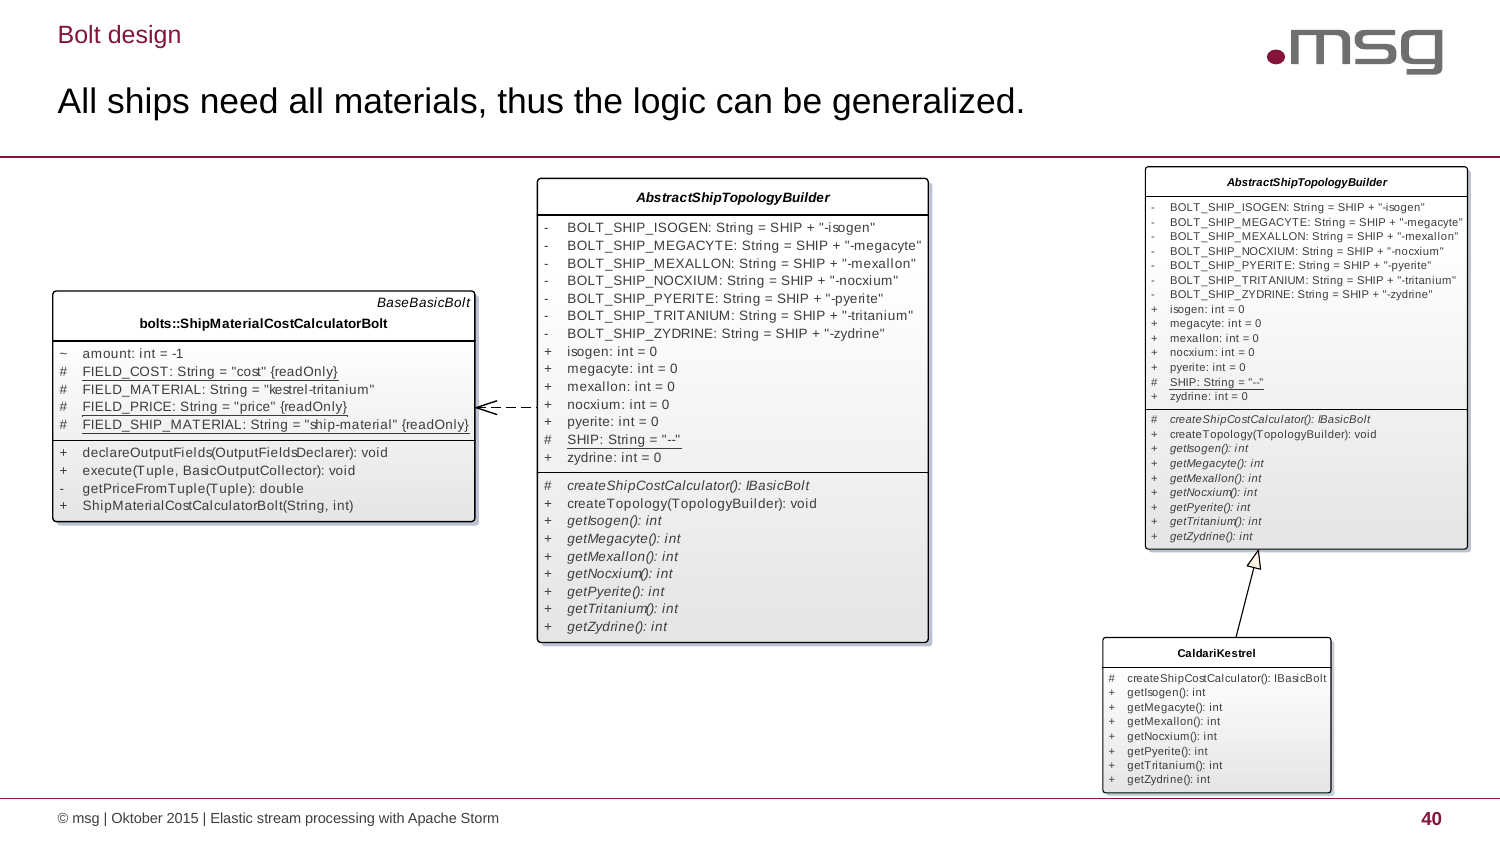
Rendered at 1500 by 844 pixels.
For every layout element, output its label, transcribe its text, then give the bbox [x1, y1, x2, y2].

picture [44, 167, 940, 653]
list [1090, 154, 1481, 806]
footer © msg | Oktober 2015 | Elastic stream processing with Apache Storm [57, 809, 1187, 826]
title All ships need all materials, thus the logic can be generalized. [57, 50, 1187, 154]
slide_number 40 [1371, 809, 1443, 826]
list Bolt design [57, 16, 1187, 50]
